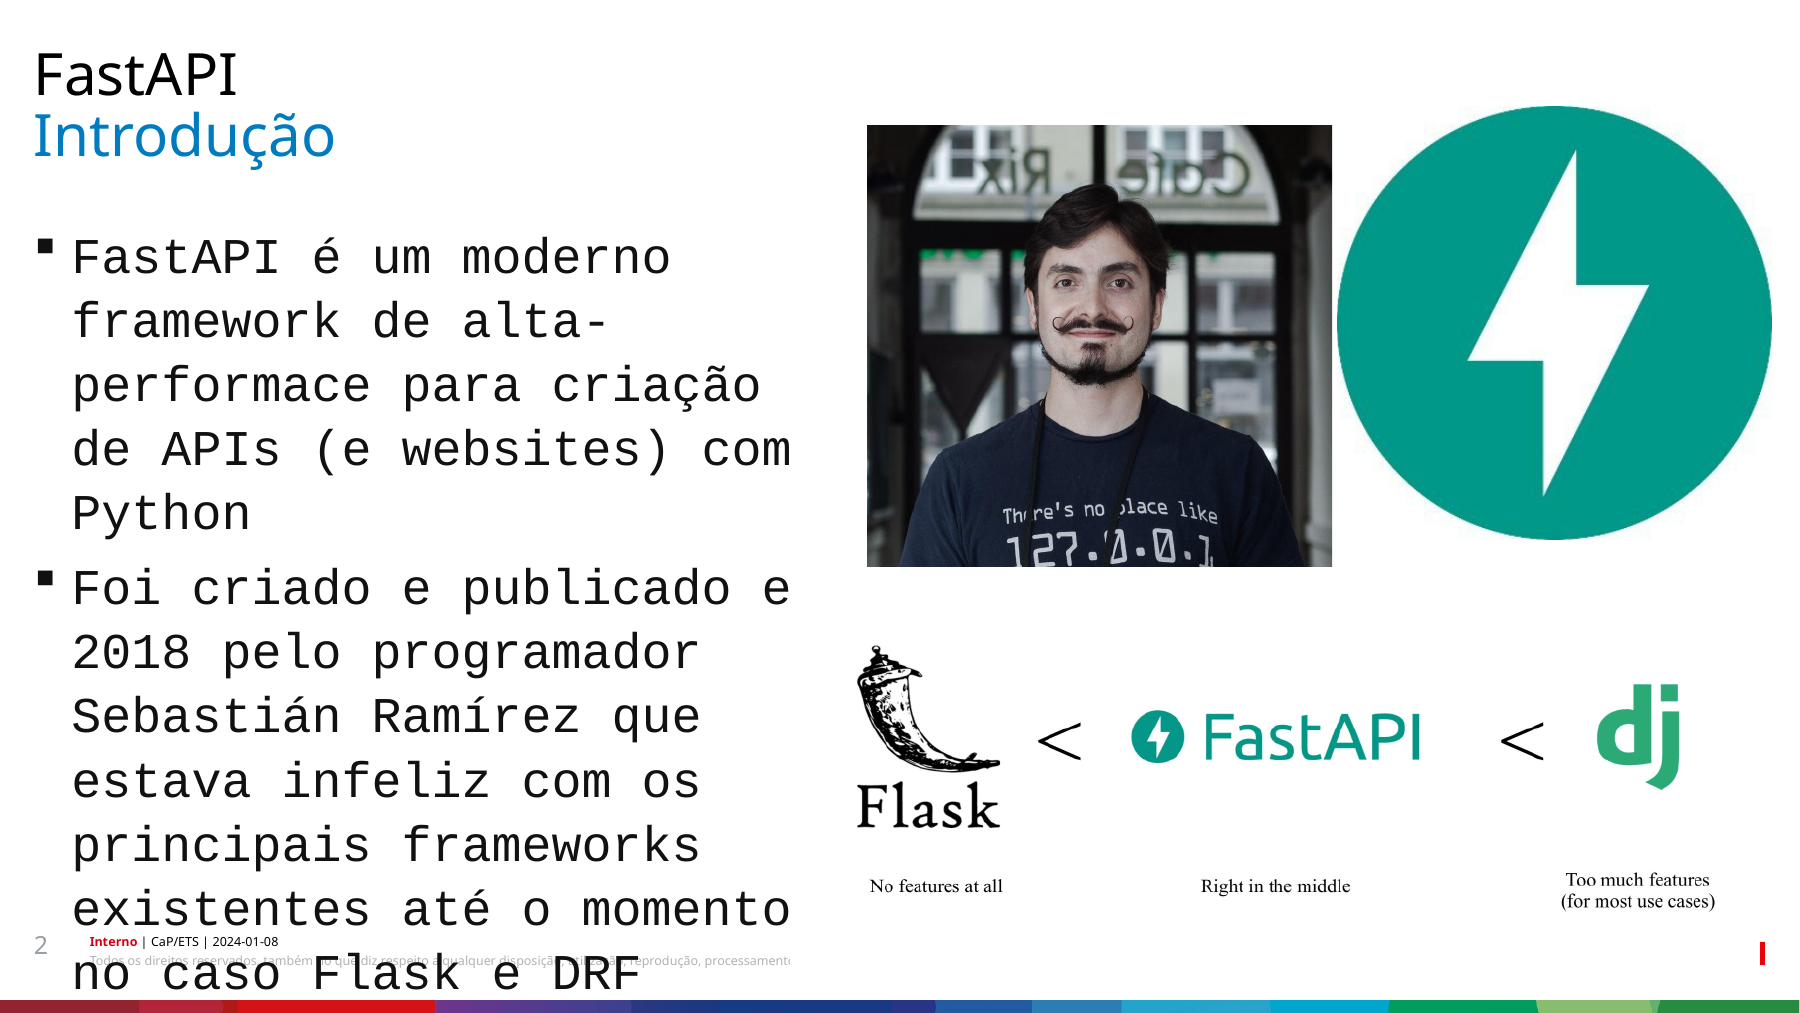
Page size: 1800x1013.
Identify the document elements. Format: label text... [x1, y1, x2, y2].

list FastAPI é um moderno framework de alta-performace para criação de APIs (e websites) com Python Foi criado e publicado em 2018 pelo programador Sebastián Ramírez que estava infeliz com os principais frameworks existentes até o momento, no caso Flask e DRF (Django Rest Framework). [33, 218, 842, 915]
picture [1388, 1000, 1800, 1013]
title Introdução [33, 110, 1337, 171]
slide_number 2 [33, 929, 81, 997]
list FastAPI [33, 45, 1766, 110]
picture [790, 572, 1760, 979]
picture [867, 125, 1333, 567]
picture [1337, 106, 1772, 540]
picture [0, 1000, 1270, 1013]
